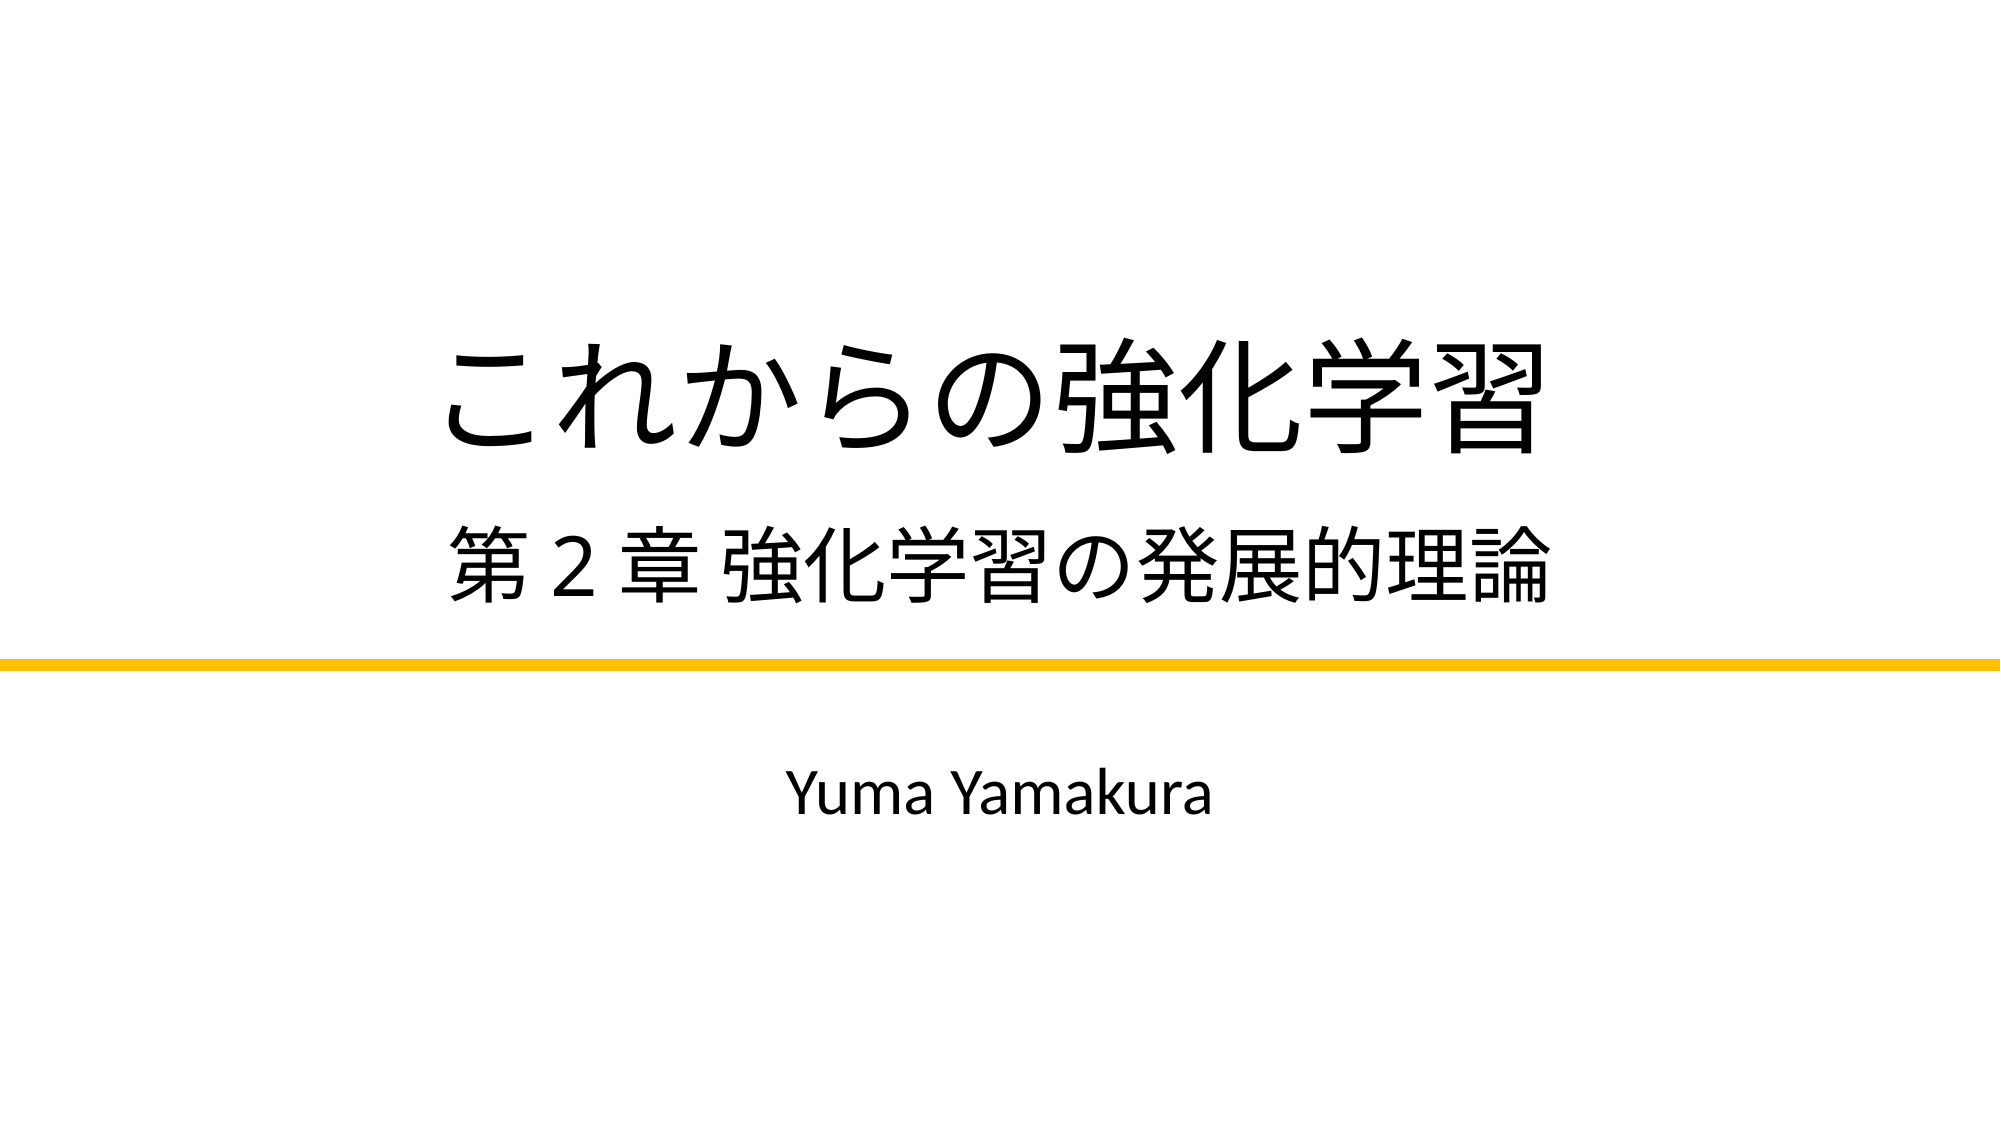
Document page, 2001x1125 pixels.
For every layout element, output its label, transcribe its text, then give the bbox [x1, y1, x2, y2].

title 第2章 強化学習の発展的理論 [249, 498, 1750, 622]
subtitle Yuma Yamakura [249, 748, 1750, 1021]
text_box これからの強化学習 [413, 311, 1568, 476]
